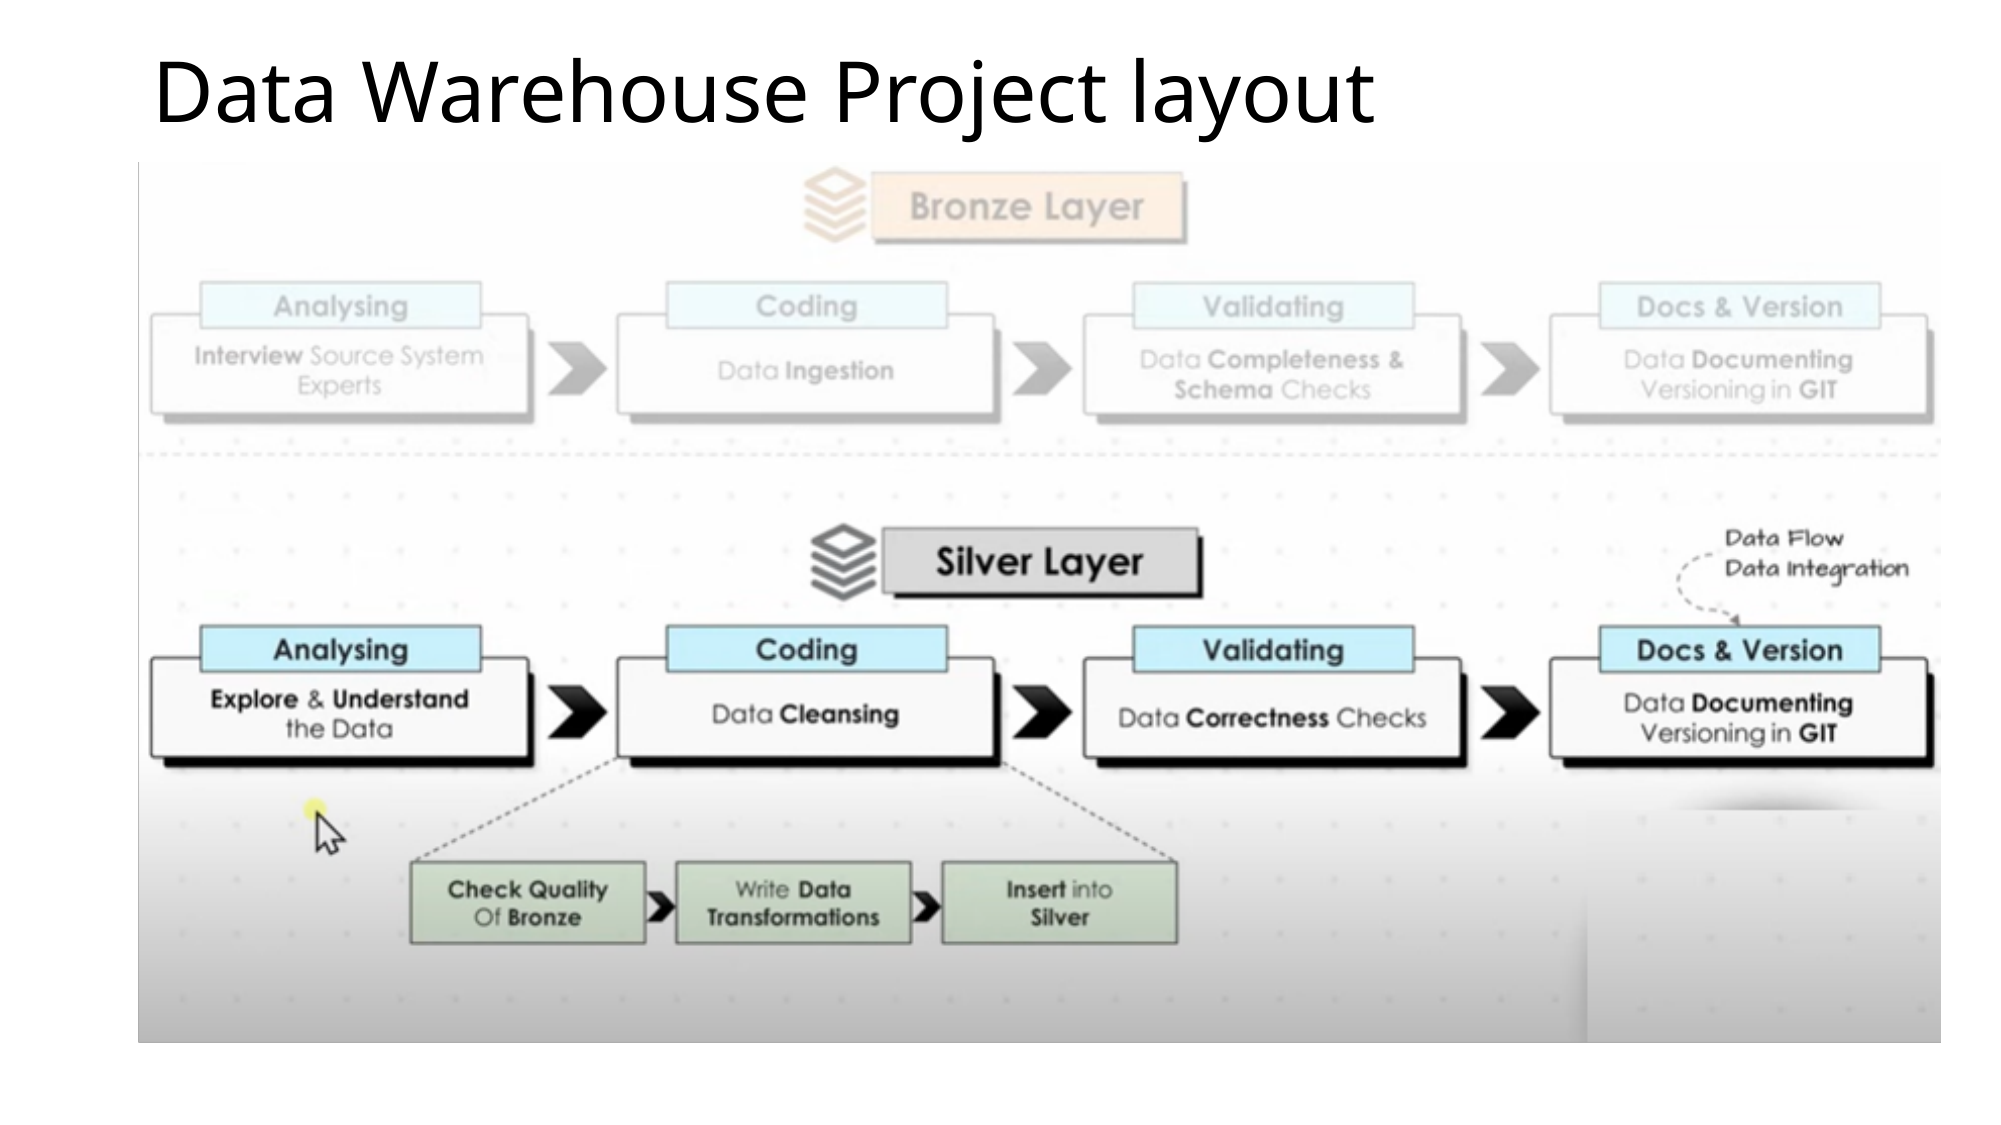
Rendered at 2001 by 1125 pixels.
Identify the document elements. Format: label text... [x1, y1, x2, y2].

title Data Warehouse Project layout [137, 41, 1791, 149]
picture [137, 162, 1941, 1045]
